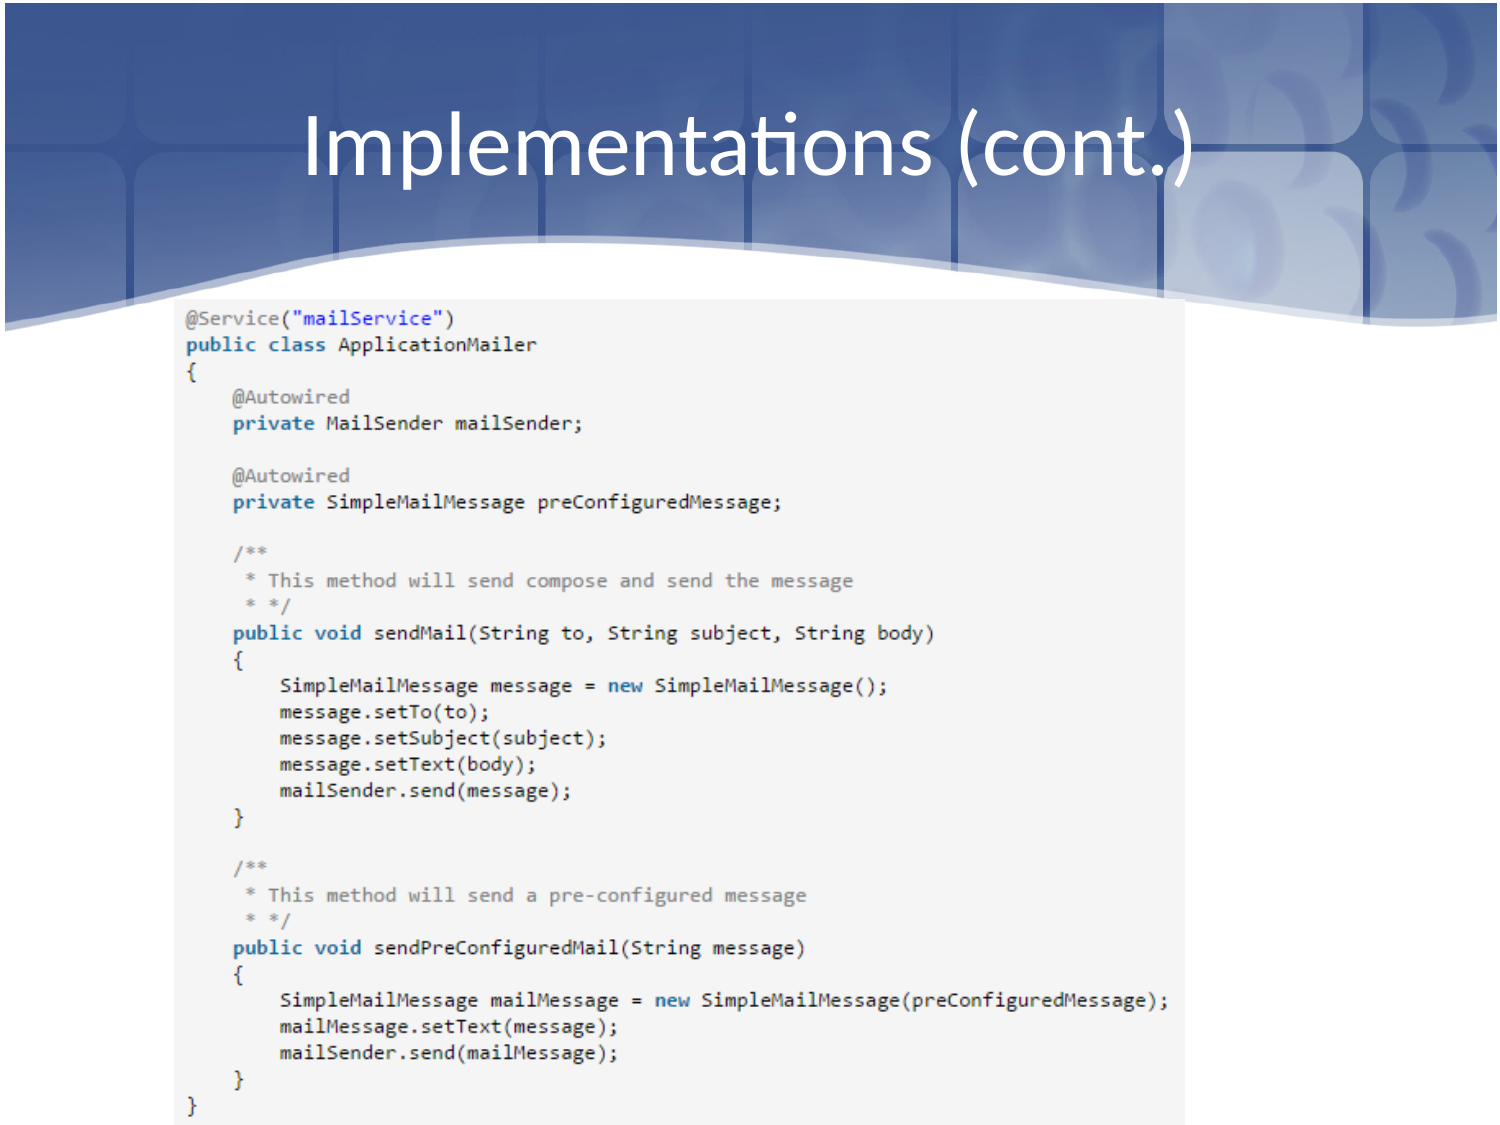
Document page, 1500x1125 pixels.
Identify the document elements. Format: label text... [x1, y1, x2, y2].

picture [0, 0, 1500, 1125]
title Implementations (cont.) [74, 44, 1426, 233]
